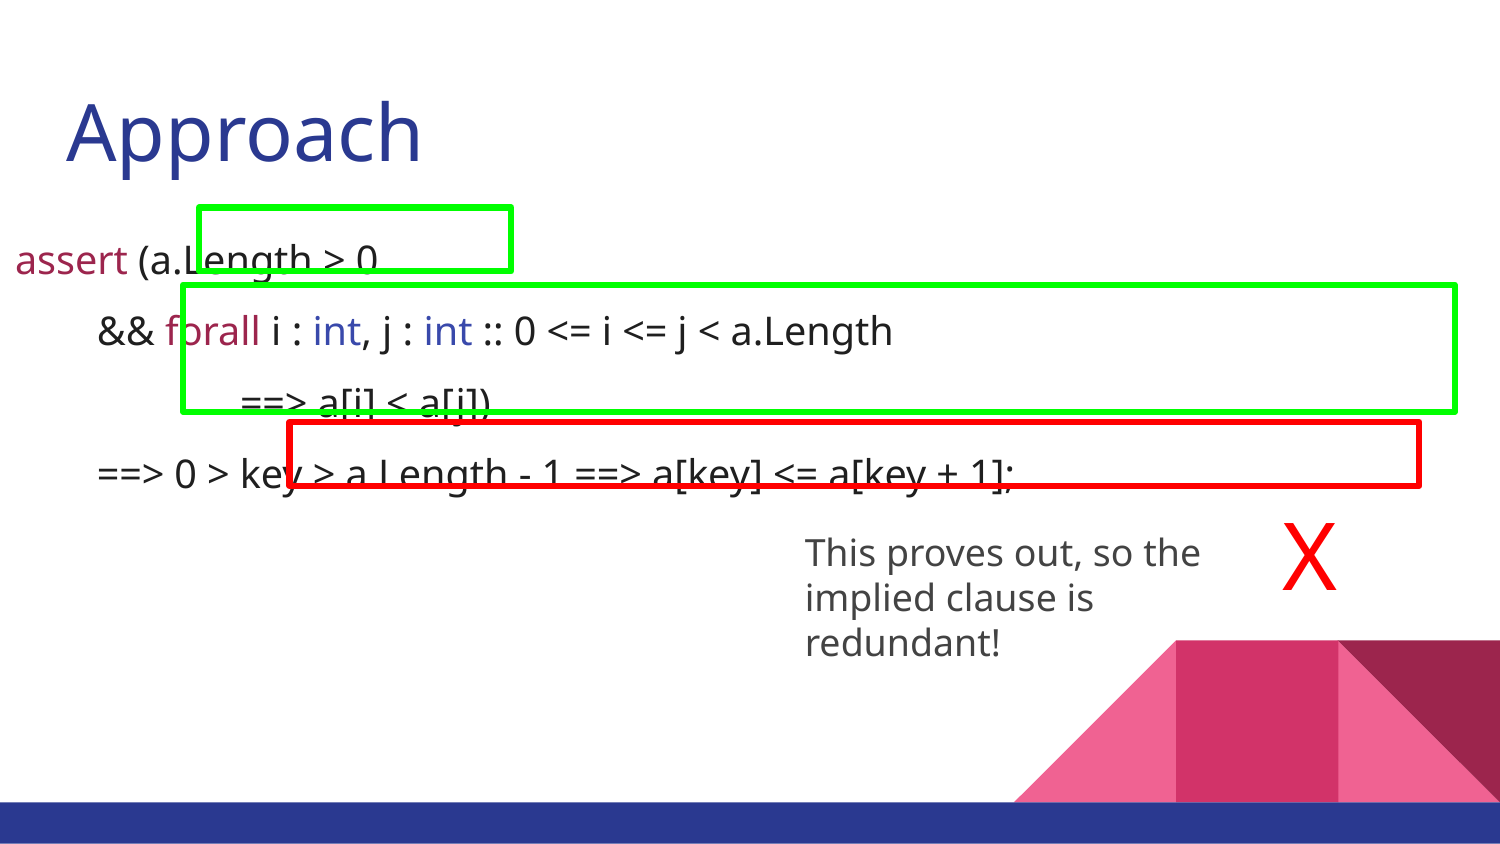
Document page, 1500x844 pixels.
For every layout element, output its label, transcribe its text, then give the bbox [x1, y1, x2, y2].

title Approach [51, 67, 1449, 167]
text_box X [1267, 481, 1427, 659]
text_box assert (a.Length > 0 && forall i : int, j : int :: 0 <= i <= j < a.Length ==> a[i] < a[j]) ==> 0 > key > a.Length - 1 ==> a[key] <= a[key + 1]; [0, 196, 1500, 557]
text_box [199, 207, 512, 272]
text_box [289, 421, 1420, 486]
text_box This proves out, so the implied clause is redundant! [789, 513, 1230, 691]
text_box [183, 284, 1455, 412]
